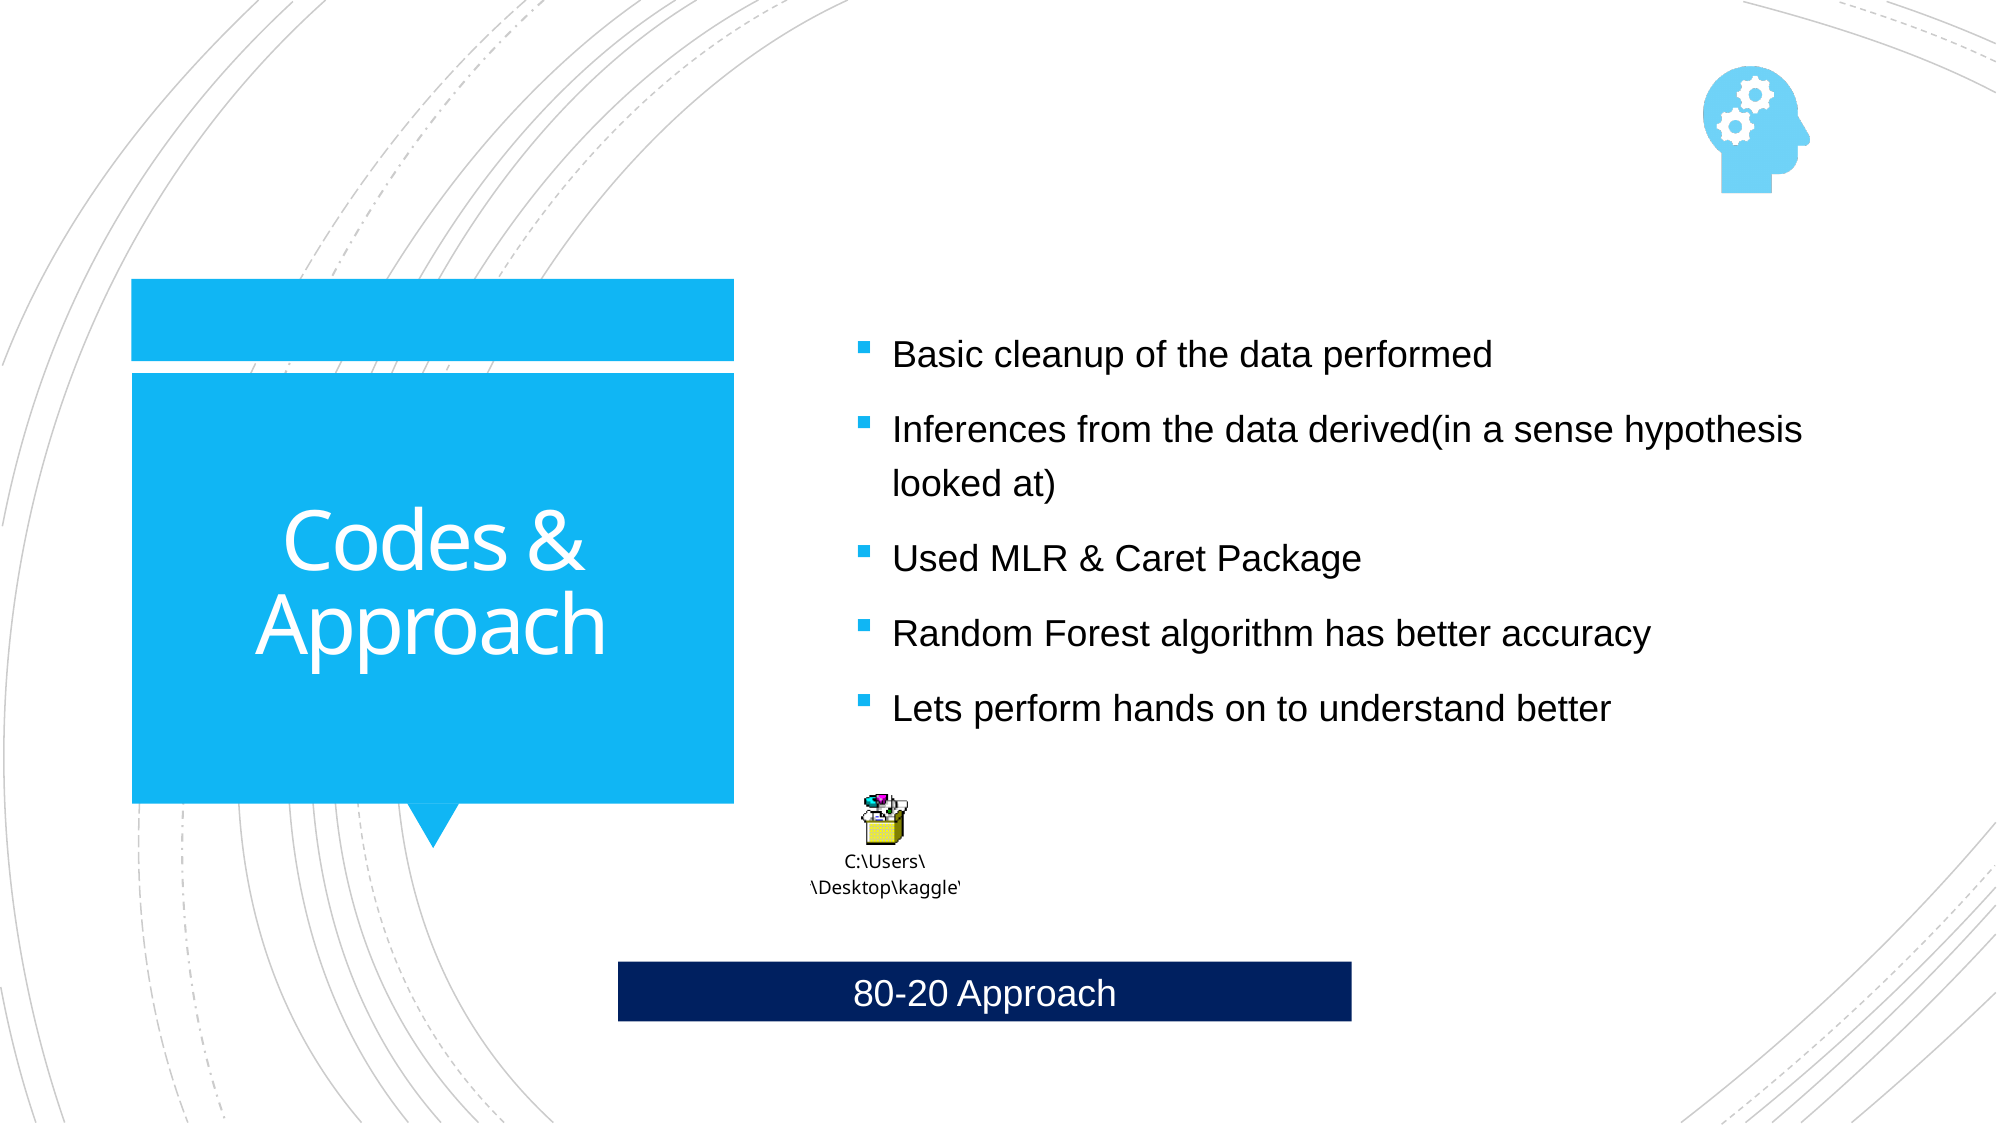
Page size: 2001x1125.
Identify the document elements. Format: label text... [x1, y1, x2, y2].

list Basic cleanup of the data performed Inferences from the data derived(in a sense hypothesis looked at) Used MLR & Caret Package Random Forest algorithm has better accuracy Lets perform hands on to understand better [839, 131, 1871, 993]
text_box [809, 794, 961, 927]
text_box 80-20 Approach [618, 961, 1352, 1022]
picture [1681, 57, 1832, 208]
title Codes & Approach [145, 385, 720, 789]
